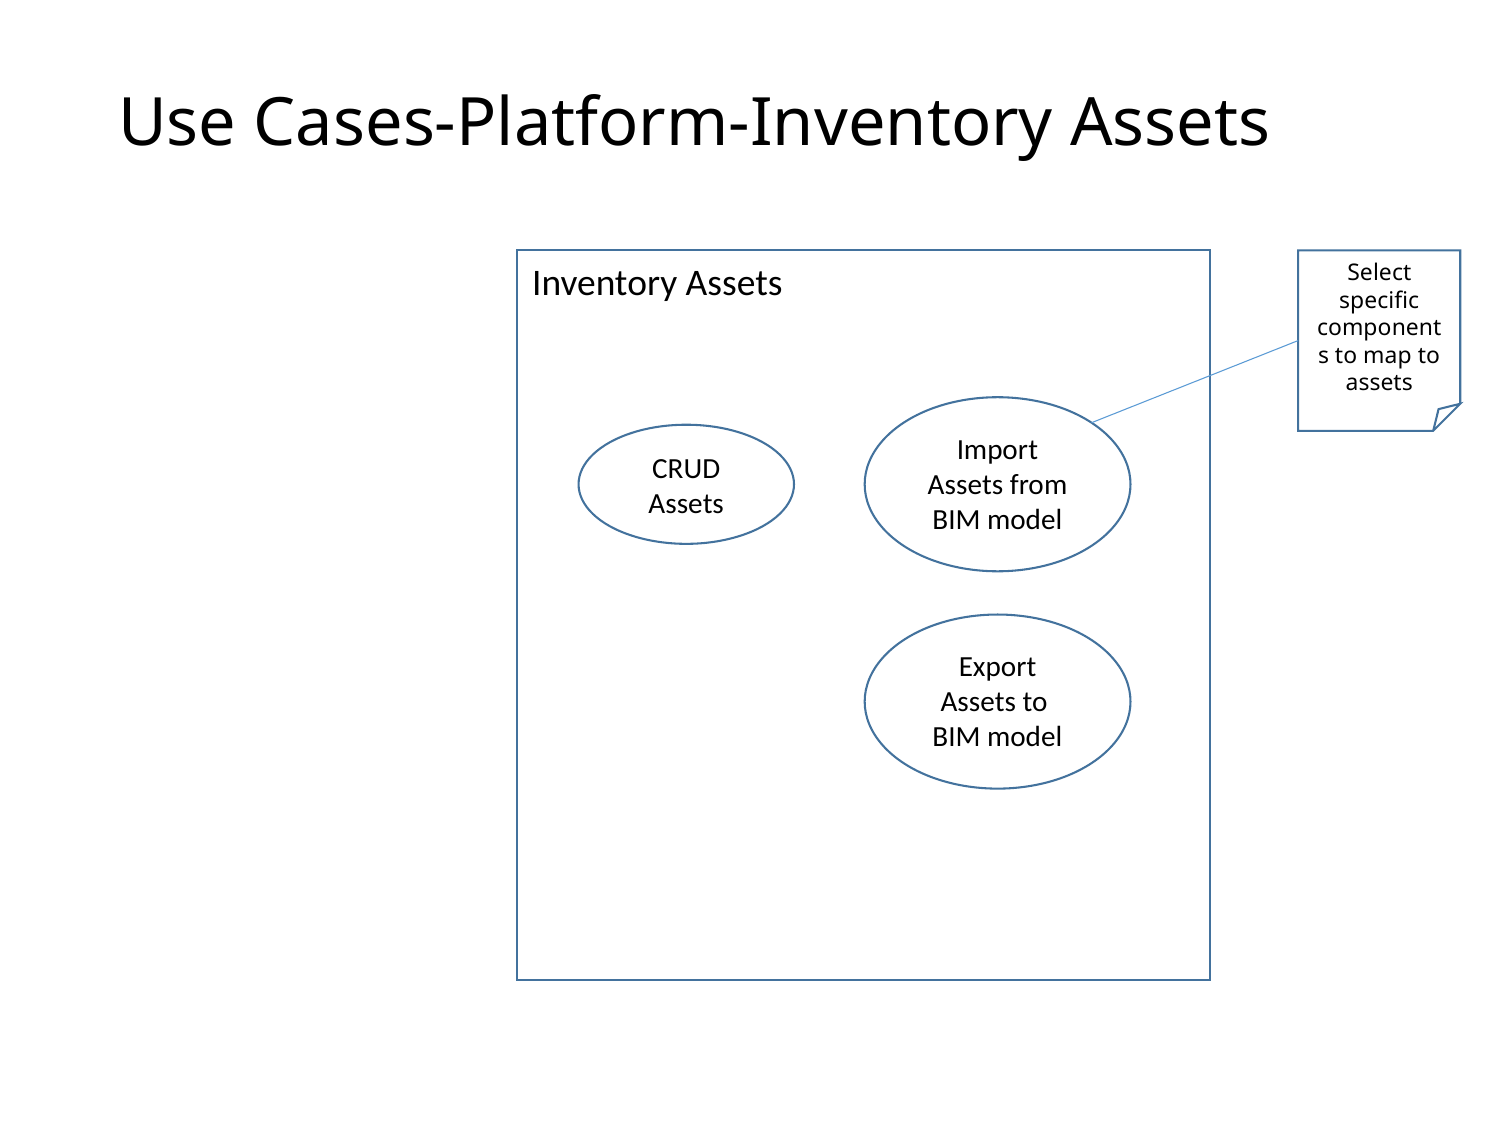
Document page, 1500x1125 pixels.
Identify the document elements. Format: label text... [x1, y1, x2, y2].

title Use Cases-Platform-Inventory Assets [103, 59, 1397, 188]
text_box Select specific components to map to assets [1297, 249, 1464, 432]
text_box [1091, 325, 1299, 423]
text_box CRUD Assets [577, 423, 796, 545]
text_box Import Assets from BIM model [863, 396, 1132, 573]
text_box Export Assets to BIM model [863, 613, 1132, 790]
text_box Inventory Assets [516, 249, 1211, 981]
